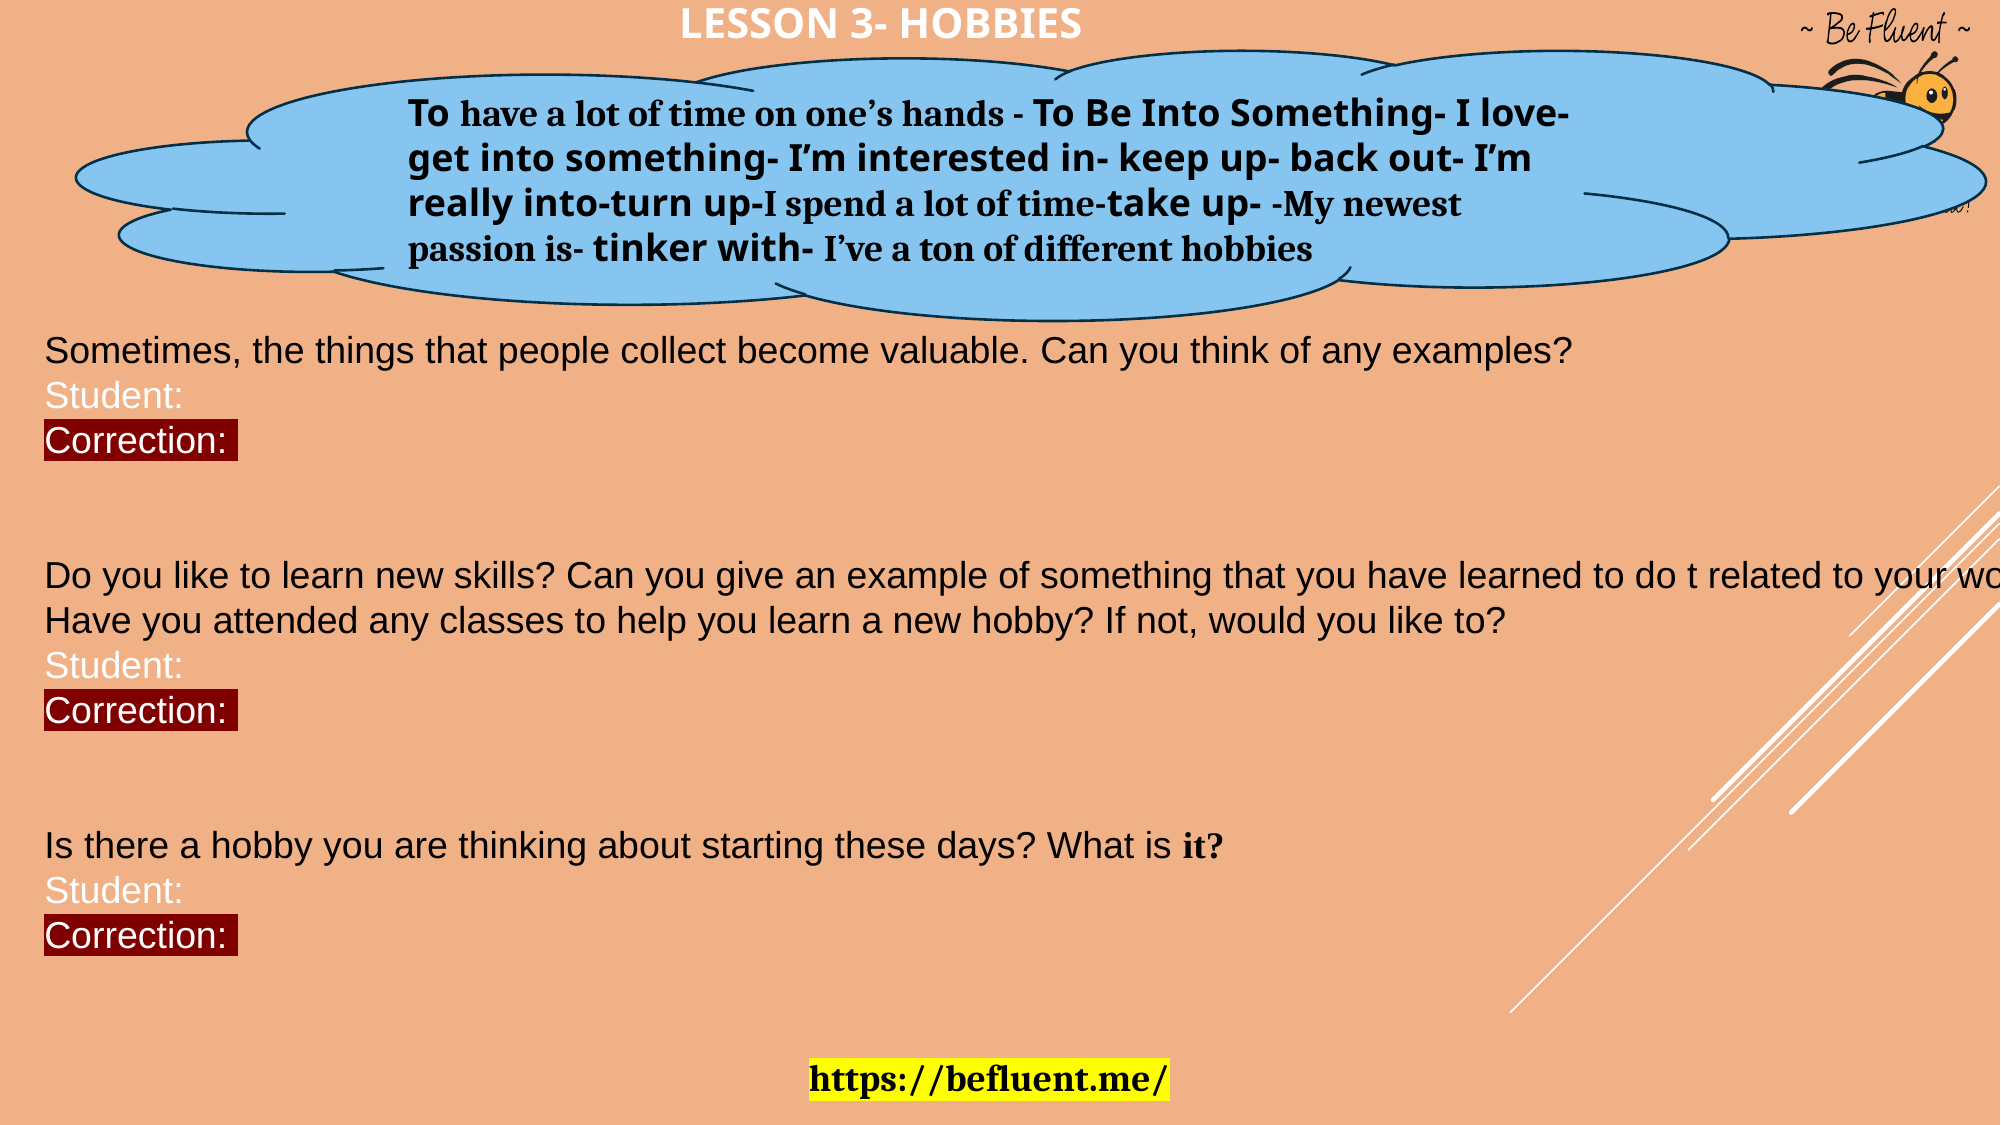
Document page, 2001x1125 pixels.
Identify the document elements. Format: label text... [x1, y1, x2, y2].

title Lesson 3- Hobbies [116, 0, 1645, 87]
picture [1796, 0, 2000, 229]
picture [1796, 89, 1984, 229]
text_box To have a lot of time on one’s hands - To Be Into Something- I love-get into something- I’m interested in- keep up- back out- I’m really into-turn up-I spend a lot of time-take up- -My newest passion is- tinker with- I’ve a ton of different hobbies [74, 49, 1868, 323]
text_box Sometimes, the things that people collect become valuable. Can you think of any examples? Student: Correction: Do you like to learn new skills? Can you give an example of something that you have learned to do t related to your work? Have you attended any classes to help you learn a new hobby? If not, would you like to? Student: Correction: Is there a hobby you are thinking about starting these days? What is it? Student: Correction: [29, 228, 2000, 1009]
text_box https://befluent.me/ [457, 1046, 1522, 1107]
